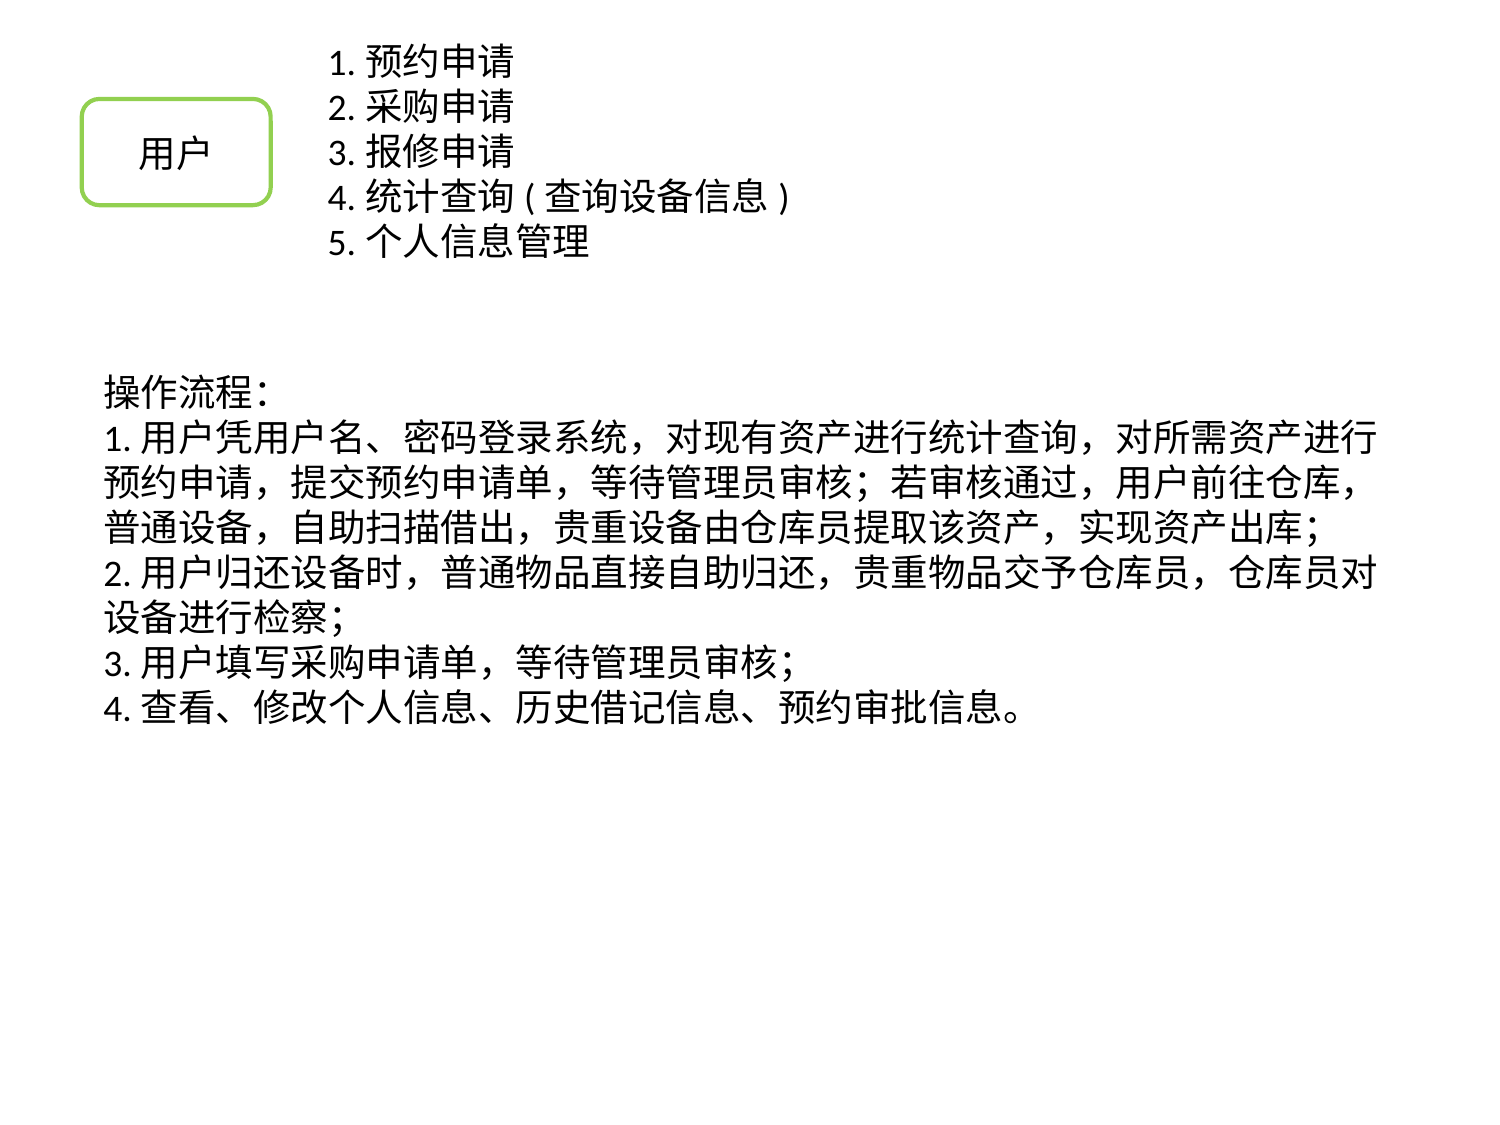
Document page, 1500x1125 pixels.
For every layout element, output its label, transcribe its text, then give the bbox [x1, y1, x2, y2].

text_box 用户 [79, 96, 273, 208]
text_box 操作流程： 1.用户凭用户名、密码登录系统，对现有资产进行统计查询，对所需资产进行预约申请，提交预约申请单，等待管理员审核；若审核通过，用户前往仓库，普通设备，自助扫描借出，贵重设备由仓库员提取该资产，实现资产出库； 2.用户归还设备时，普通物品直接自助归还，贵重物品交予仓库员，仓库员对设备进行检察； 3.用户填写采购申请单，等待管理员审核； 4.查看、修改个人信息、历史借记信息、预约审批信息。 [88, 361, 1424, 782]
text_box 1.预约申请 2.采购申请 3.报修申请 4.统计查询(查询设备信息) 5.个人信息管理 [312, 30, 1063, 271]
